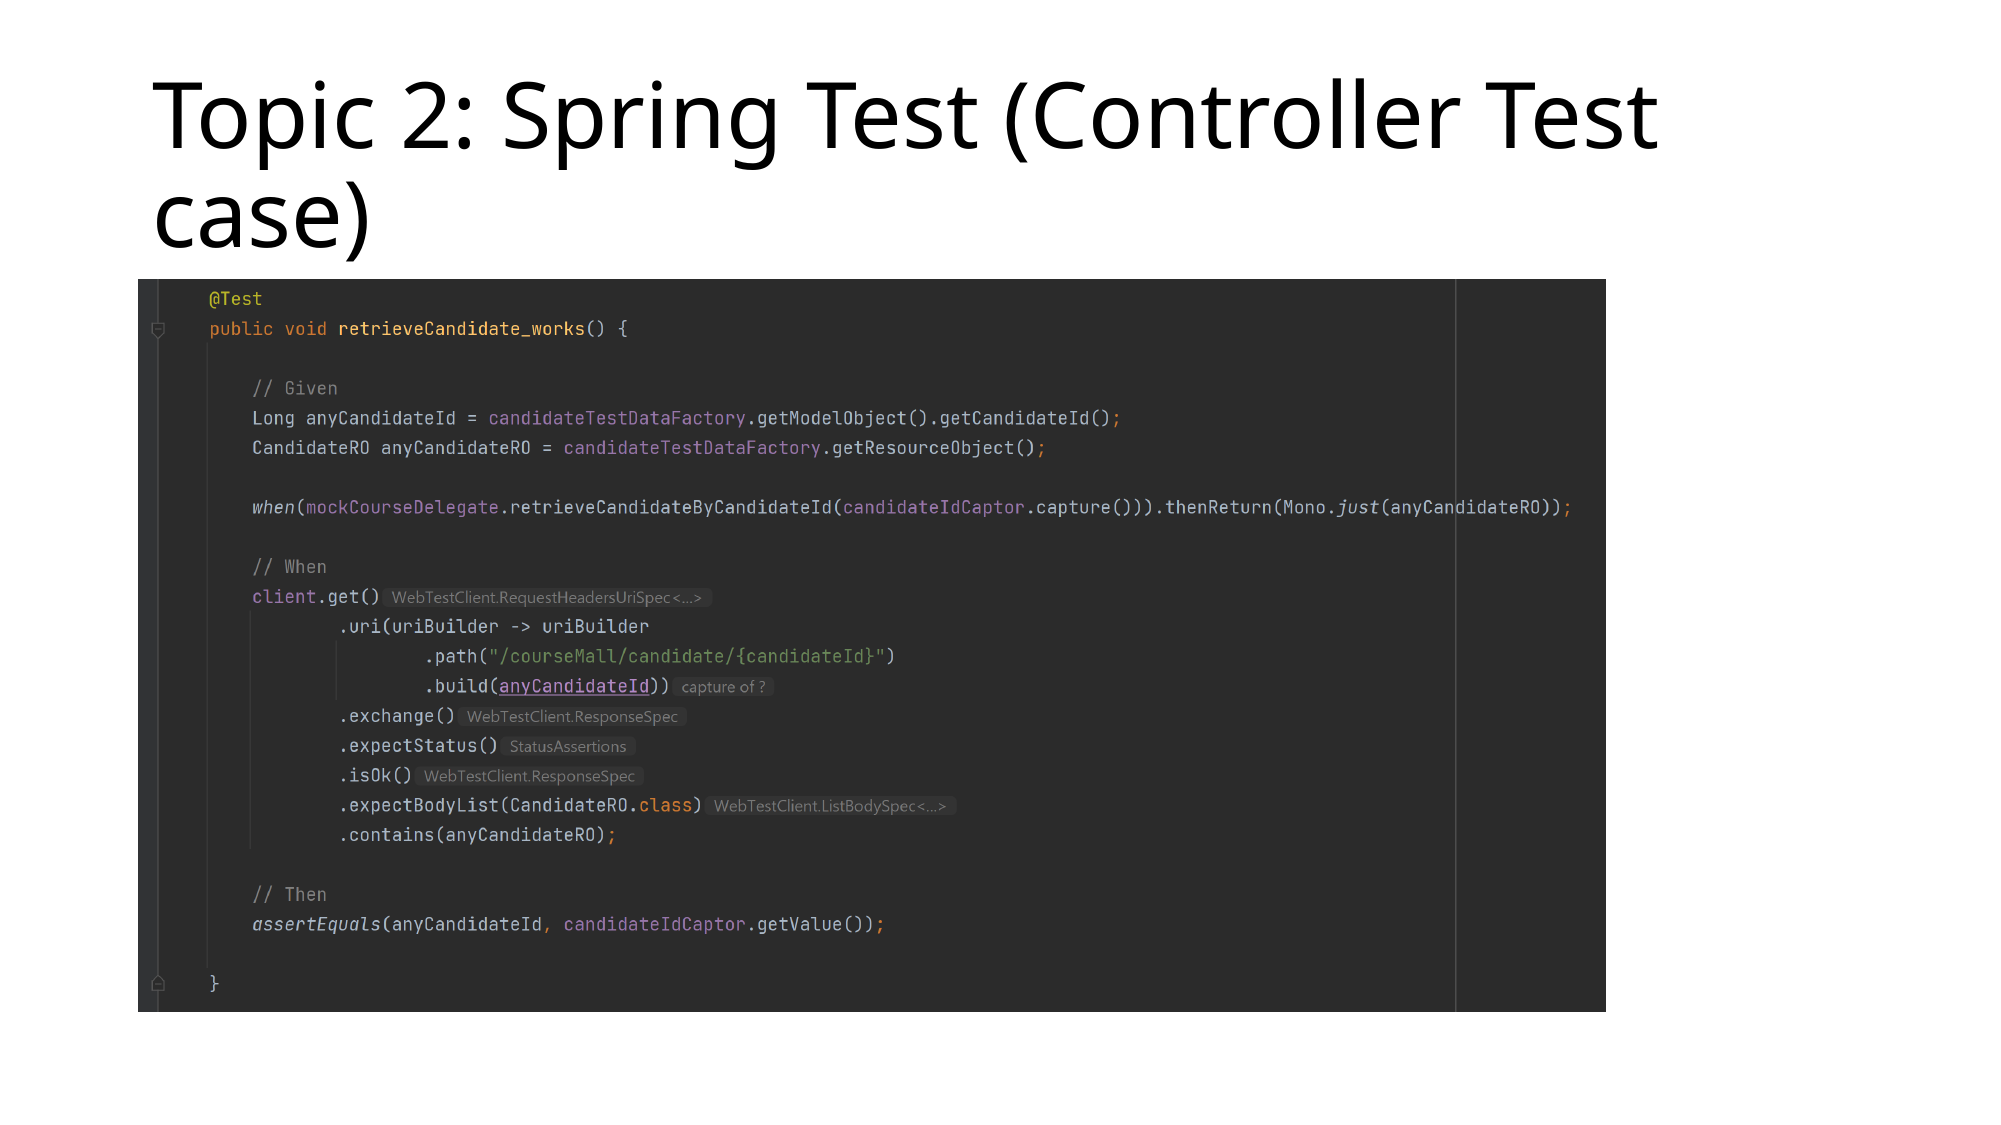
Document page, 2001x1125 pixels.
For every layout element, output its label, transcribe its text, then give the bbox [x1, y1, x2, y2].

title Topic 2: Spring Test (Controller Test case) [137, 59, 1863, 278]
picture [138, 279, 1606, 1012]
list [137, 299, 1863, 1014]
